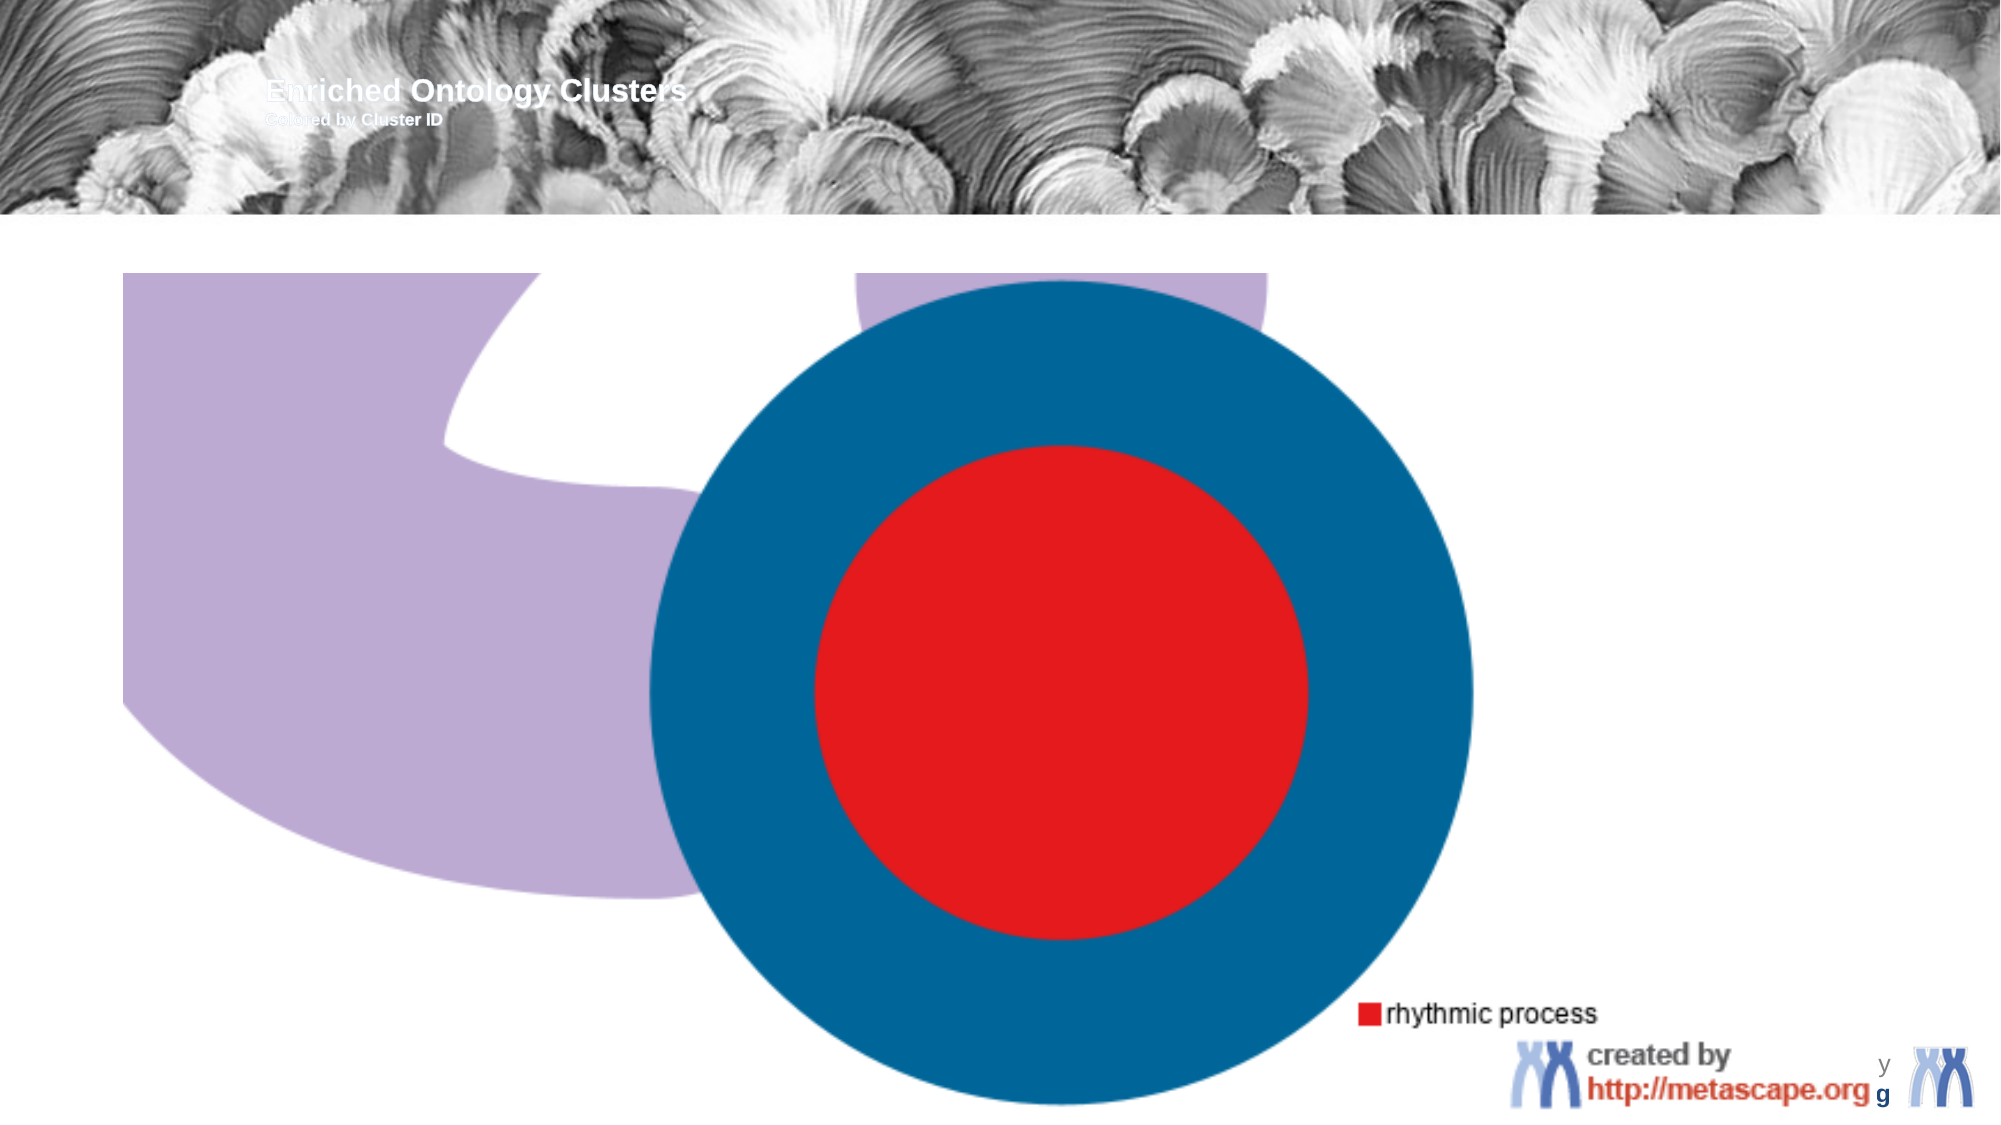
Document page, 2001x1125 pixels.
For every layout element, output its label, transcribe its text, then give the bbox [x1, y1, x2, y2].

picture [0, 0, 2001, 1125]
title Enriched Ontology Clusters Colored by Cluster ID [249, 61, 1600, 137]
